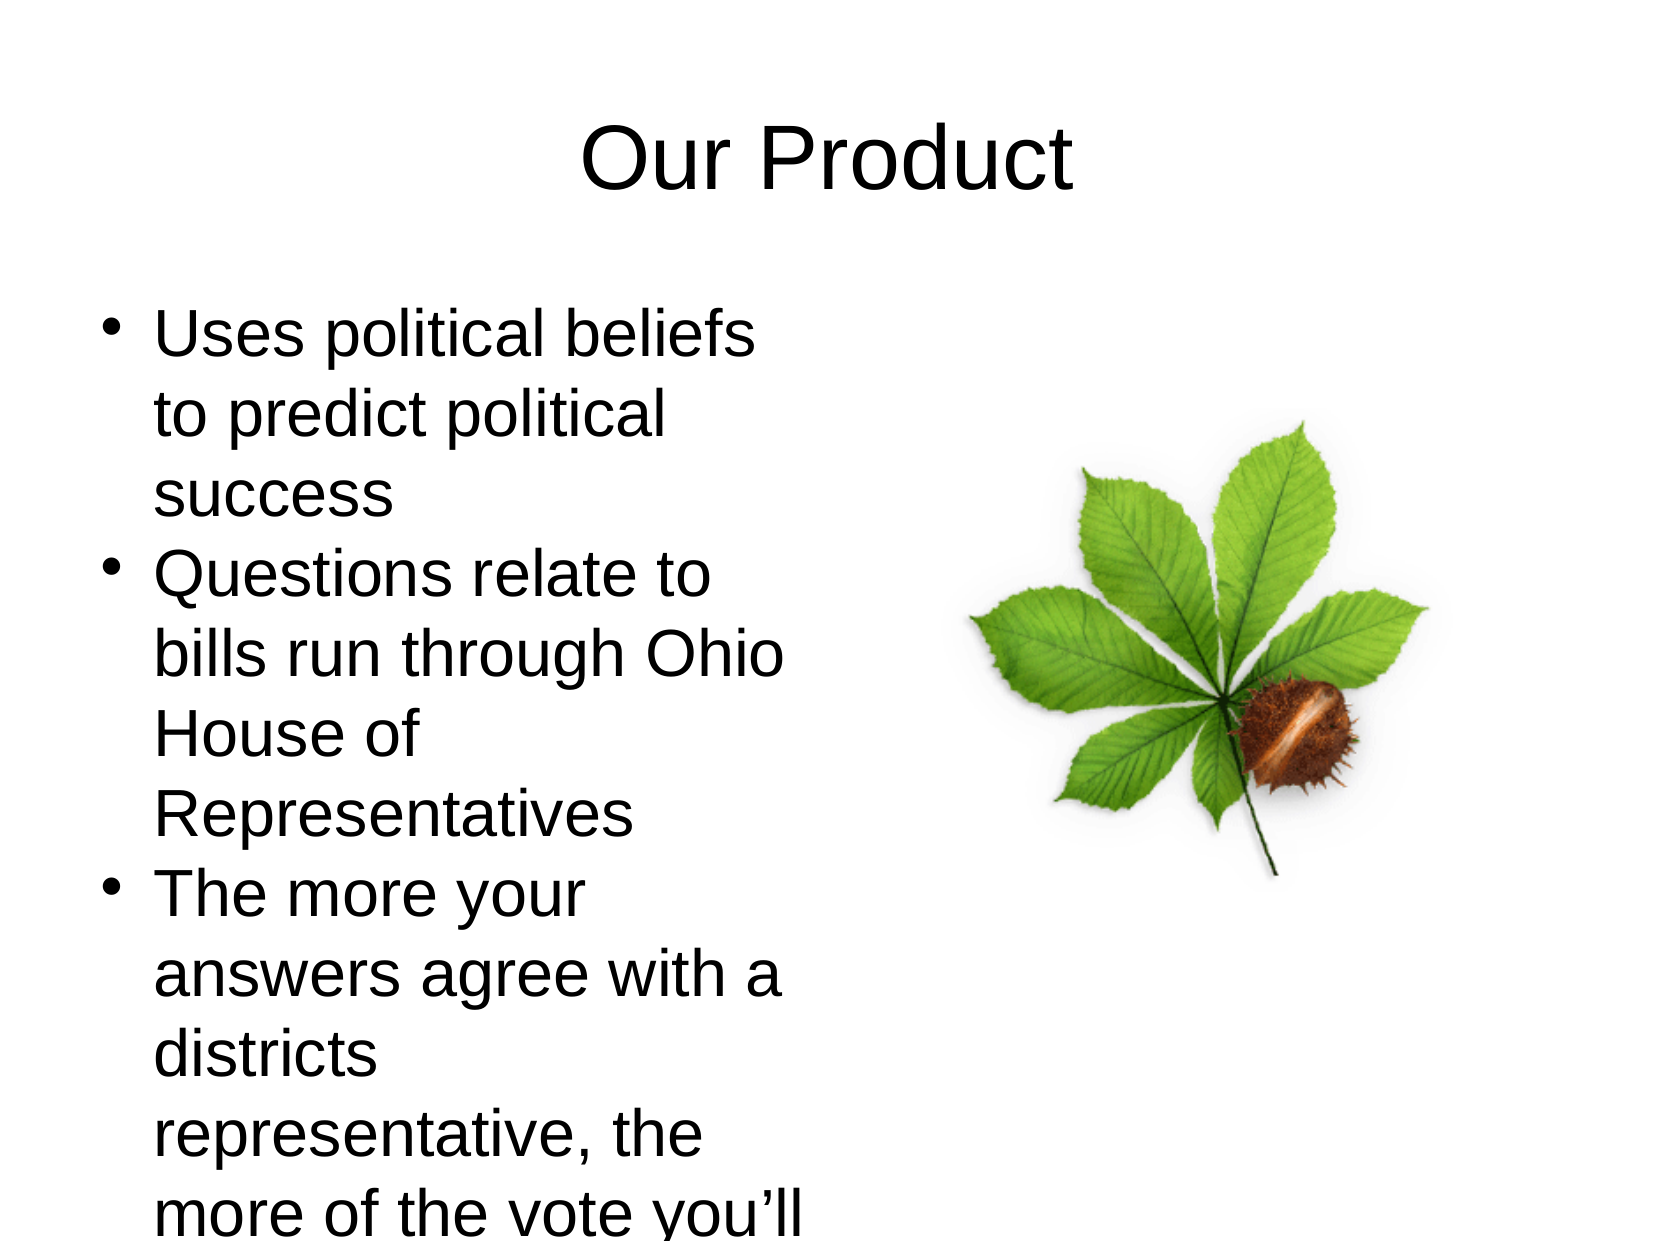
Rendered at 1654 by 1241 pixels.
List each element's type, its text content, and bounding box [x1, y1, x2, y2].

text_box Our Product [82, 49, 1571, 257]
text_box Uses political beliefs to predict political success Questions relate to bills run through Ohio House of Representatives The more your answers agree with a districts representative, the more of the vote you’ll get from that district. [82, 290, 809, 1010]
picture [844, 408, 1572, 892]
